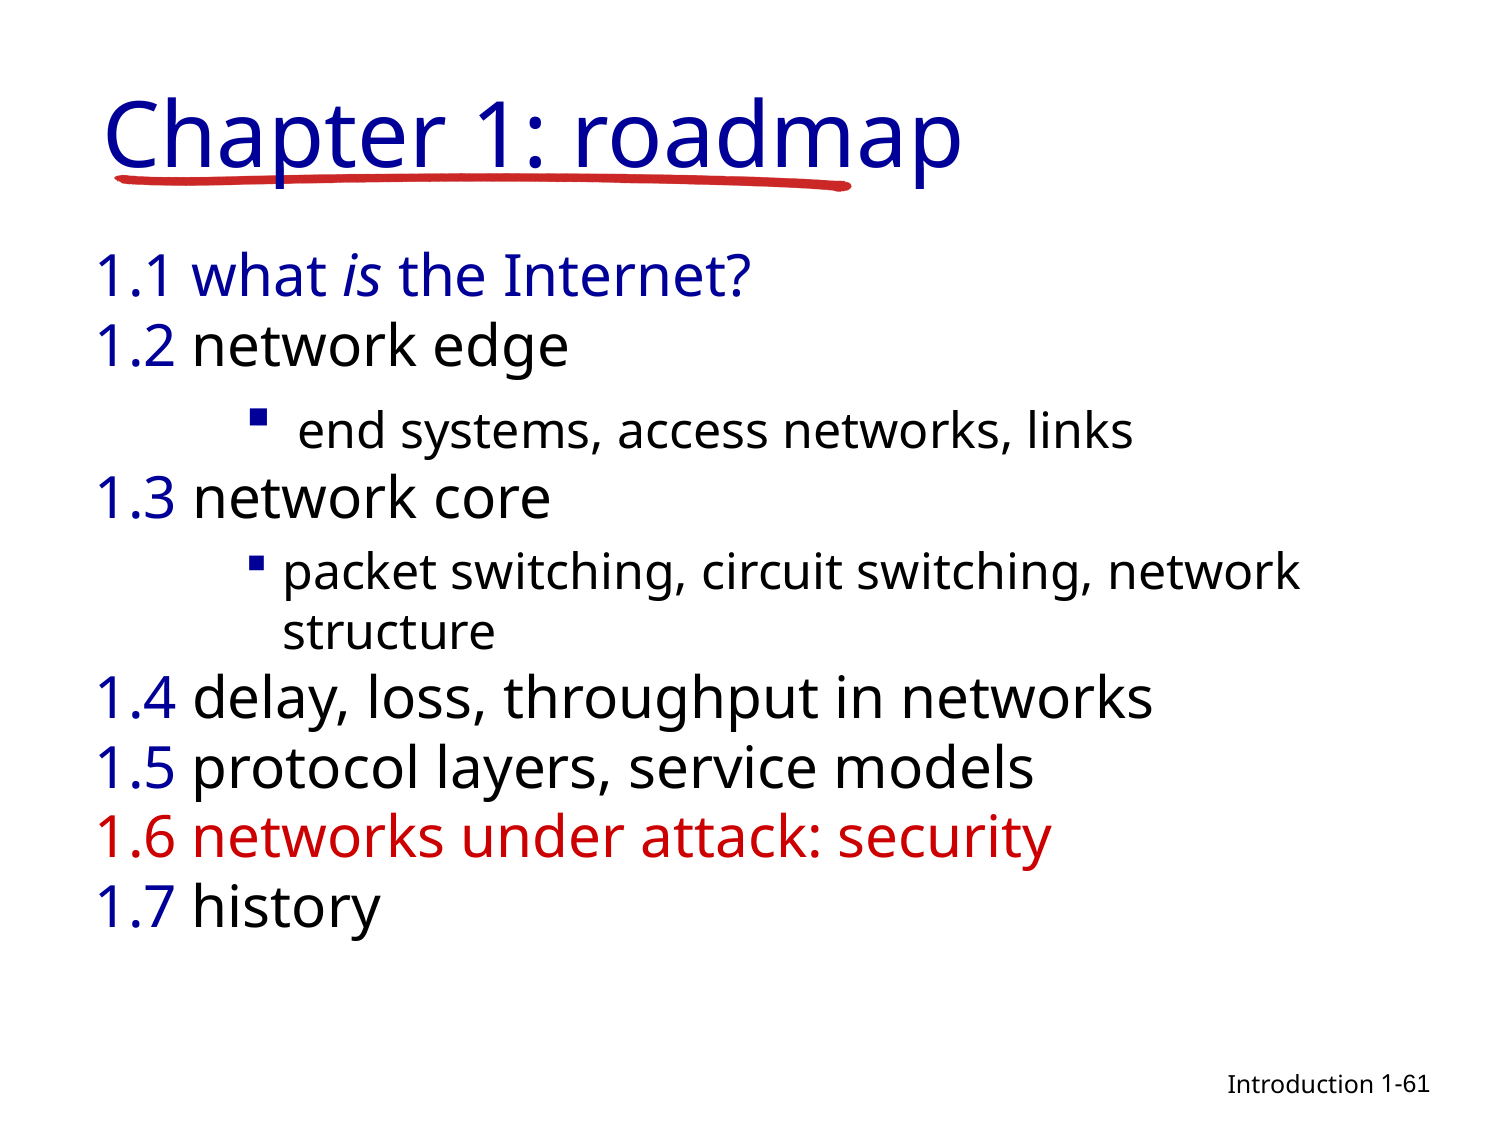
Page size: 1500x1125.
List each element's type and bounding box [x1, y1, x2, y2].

text_box [79, 230, 1426, 993]
text_box [914, 1060, 1477, 1108]
text_box [87, 37, 1363, 225]
picture [111, 168, 862, 198]
